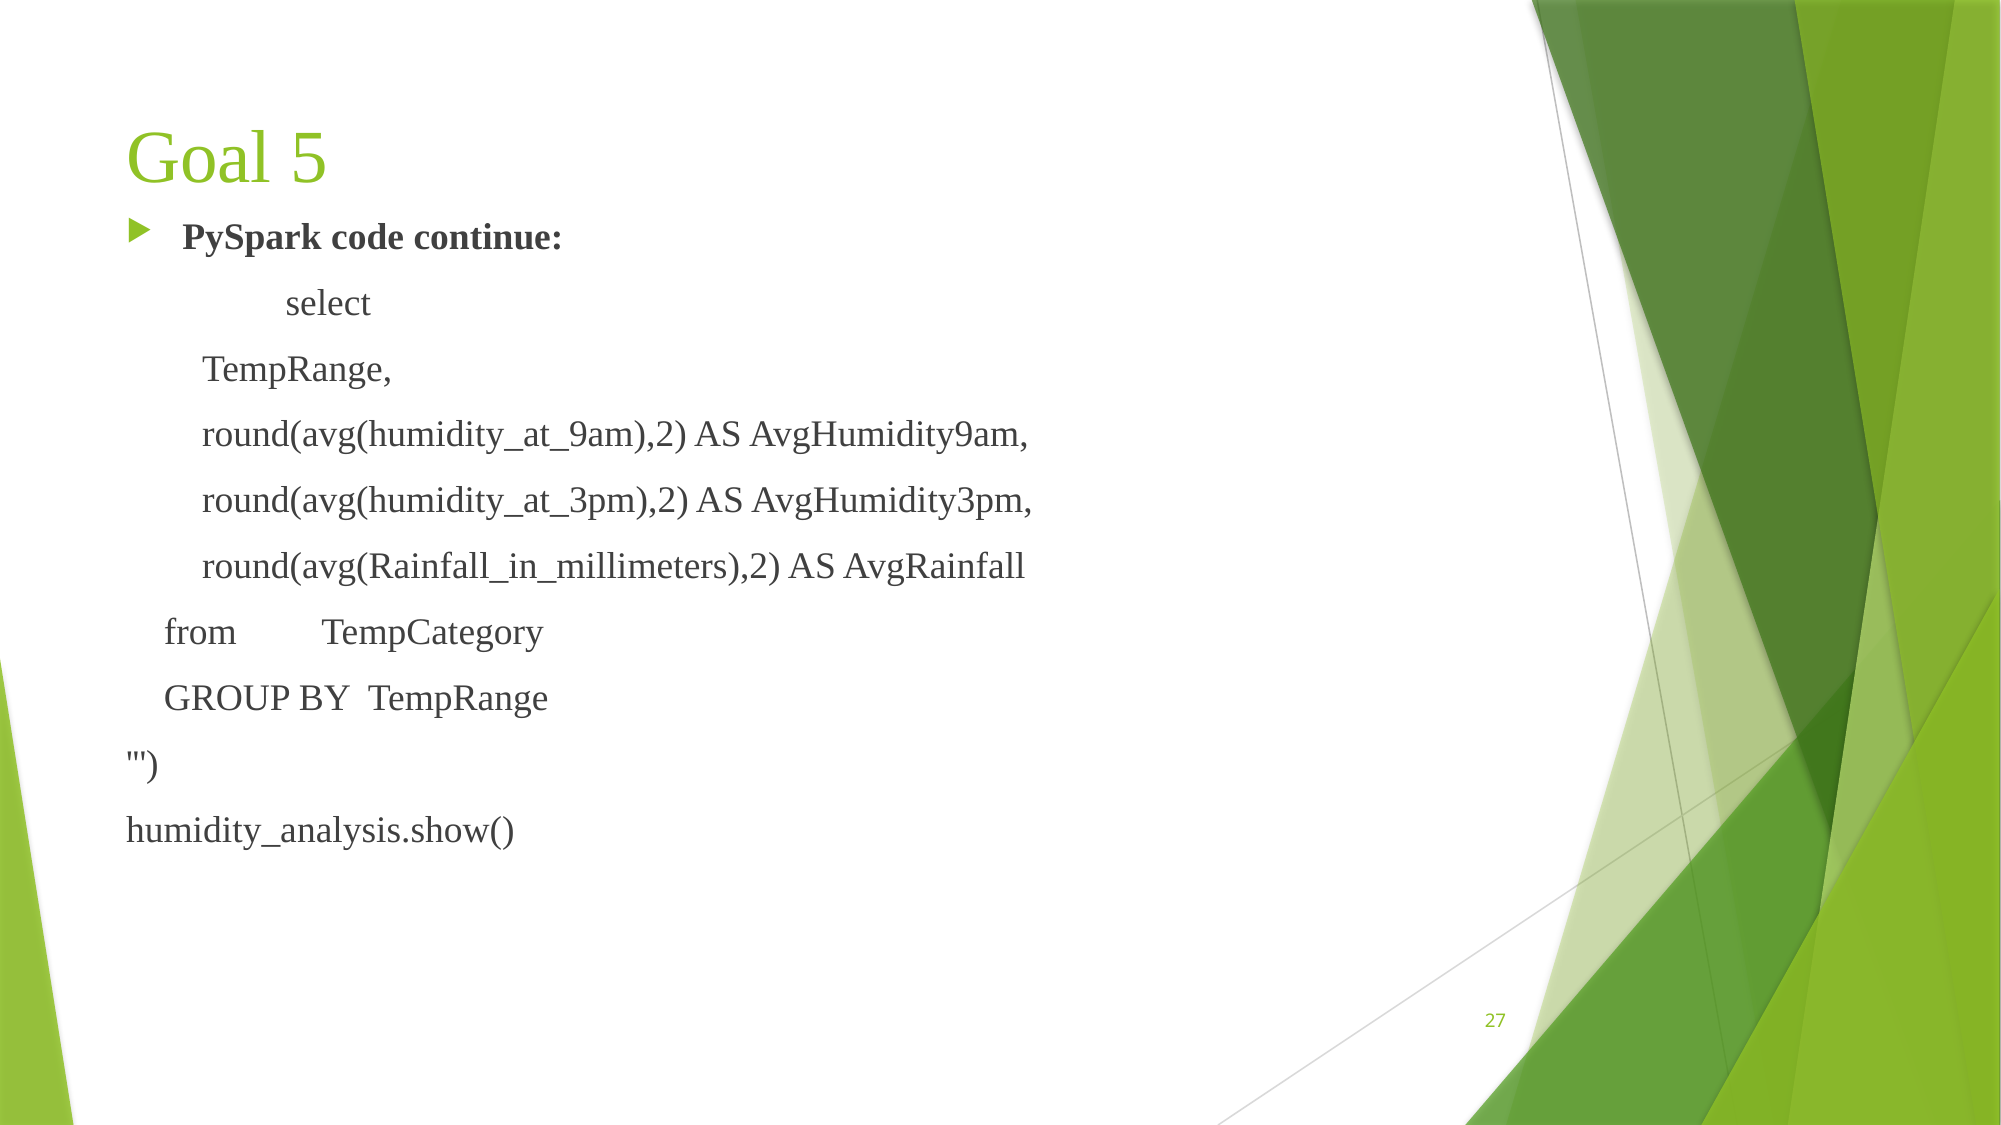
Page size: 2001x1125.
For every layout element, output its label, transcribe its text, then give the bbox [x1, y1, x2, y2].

title Goal 5 [111, 99, 1522, 204]
slide_number 27 [1409, 991, 1522, 1051]
list PySpark code continue: select TempRange, round(avg(humidity_at_9am),2) AS AvgHumidity9am, round(avg(humidity_at_3pm),2) AS AvgHumidity3pm, round(avg(Rainfall_in_millimeters),2) AS AvgRainfall from TempCategory GROUP BY TempRange ''') humidity_analysis.show() [111, 204, 1522, 991]
